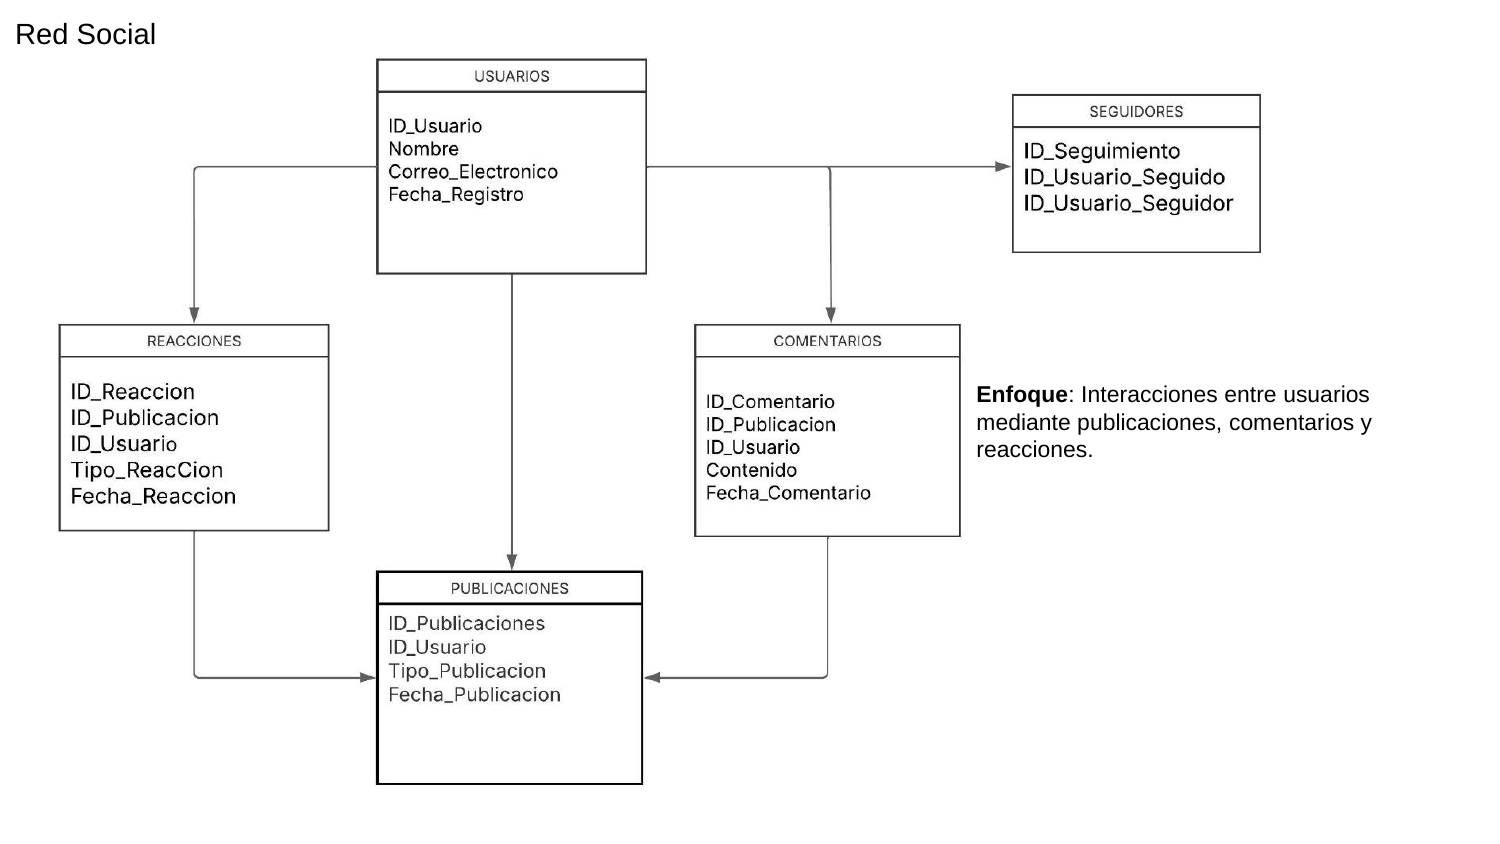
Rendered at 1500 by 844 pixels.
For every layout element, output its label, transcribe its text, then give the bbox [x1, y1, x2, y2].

picture [24, 24, 1296, 819]
text_box Enfoque: Interacciones entre usuarios mediante publicaciones, comentarios y reacciones. [1300, 365, 1454, 478]
text_box Red Social [0, 0, 493, 65]
